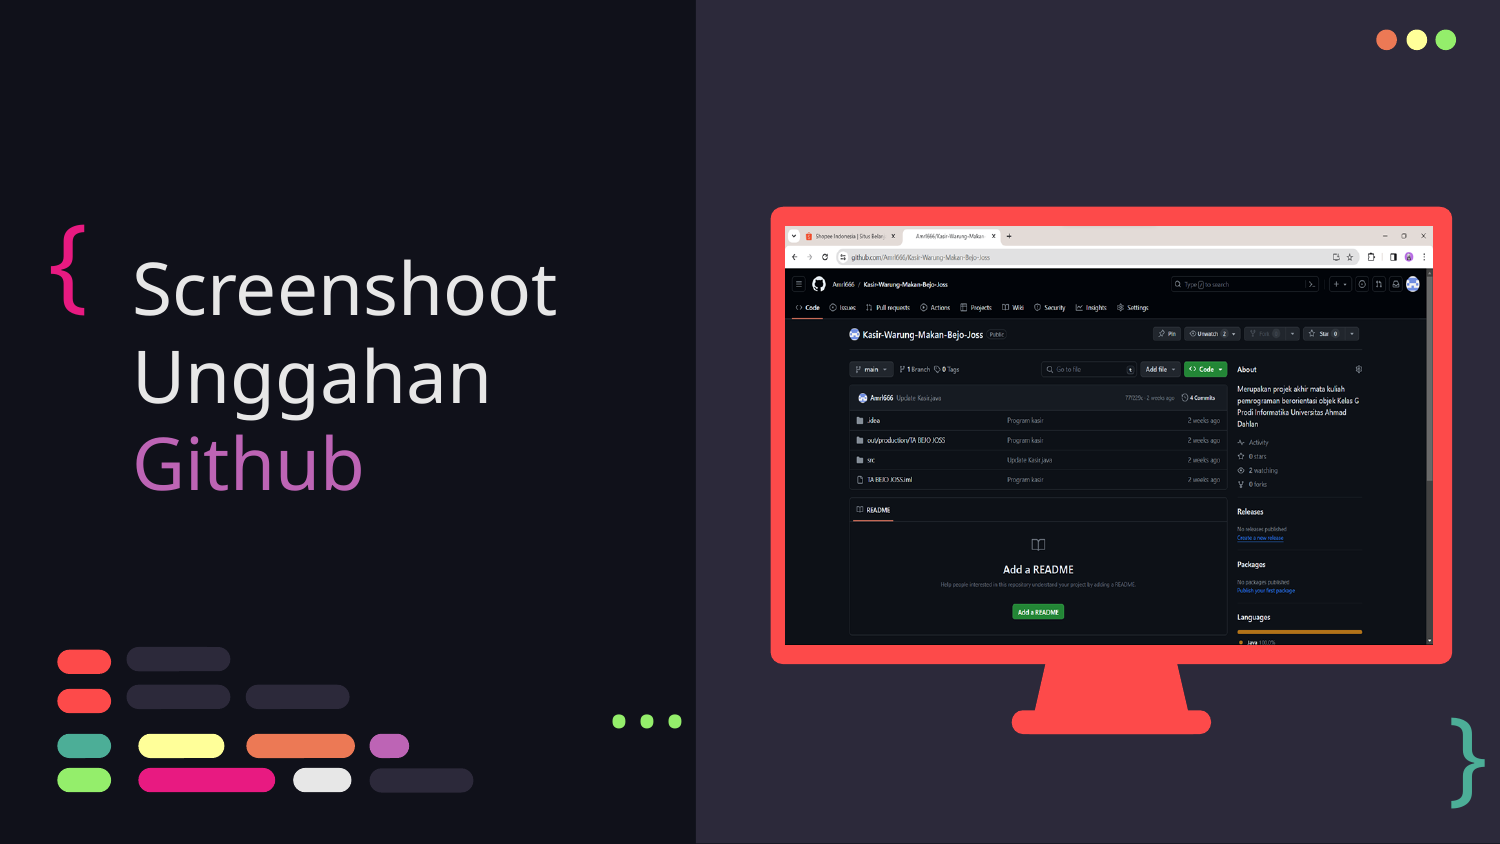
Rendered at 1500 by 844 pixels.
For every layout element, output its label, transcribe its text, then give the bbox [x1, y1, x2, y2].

text_box ... [478, 673, 705, 764]
title Screenshoot Unggahan Github [116, 230, 650, 521]
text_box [770, 206, 1453, 735]
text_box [57, 646, 474, 793]
picture [785, 226, 1434, 645]
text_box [1376, 29, 1457, 51]
text_box { [33, 180, 149, 324]
text_box } [1433, 688, 1500, 814]
